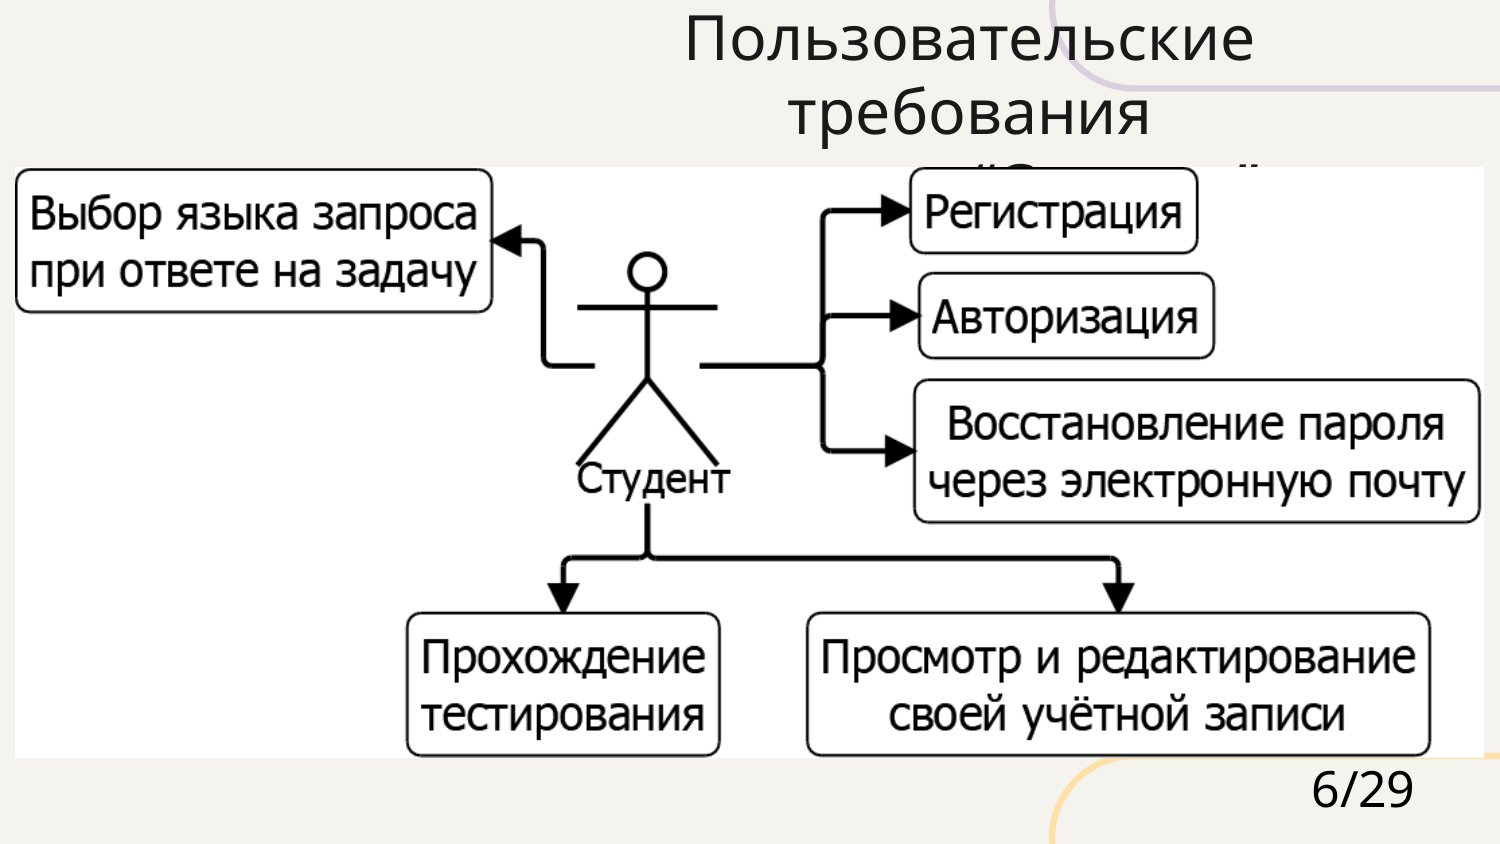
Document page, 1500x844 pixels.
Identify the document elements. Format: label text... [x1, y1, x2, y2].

text_box 6/29 [1275, 766, 1451, 819]
picture [15, 167, 1485, 759]
title Пользовательские требования для роли “Студент” [483, 0, 1457, 154]
